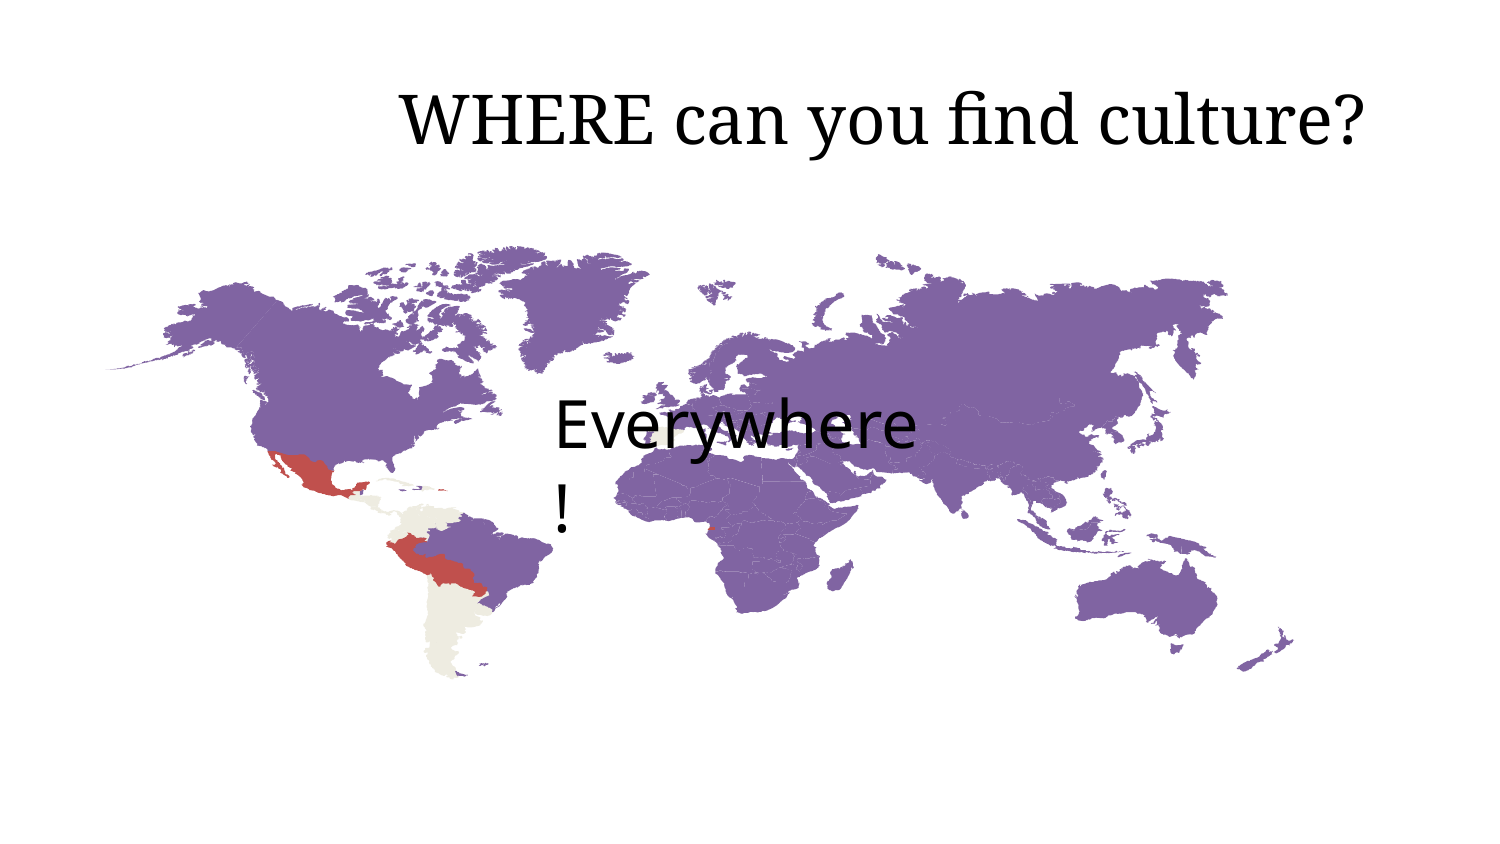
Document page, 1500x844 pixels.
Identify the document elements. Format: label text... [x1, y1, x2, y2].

title WHERE can you find culture? [118, 60, 1382, 155]
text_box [105, 245, 1295, 679]
